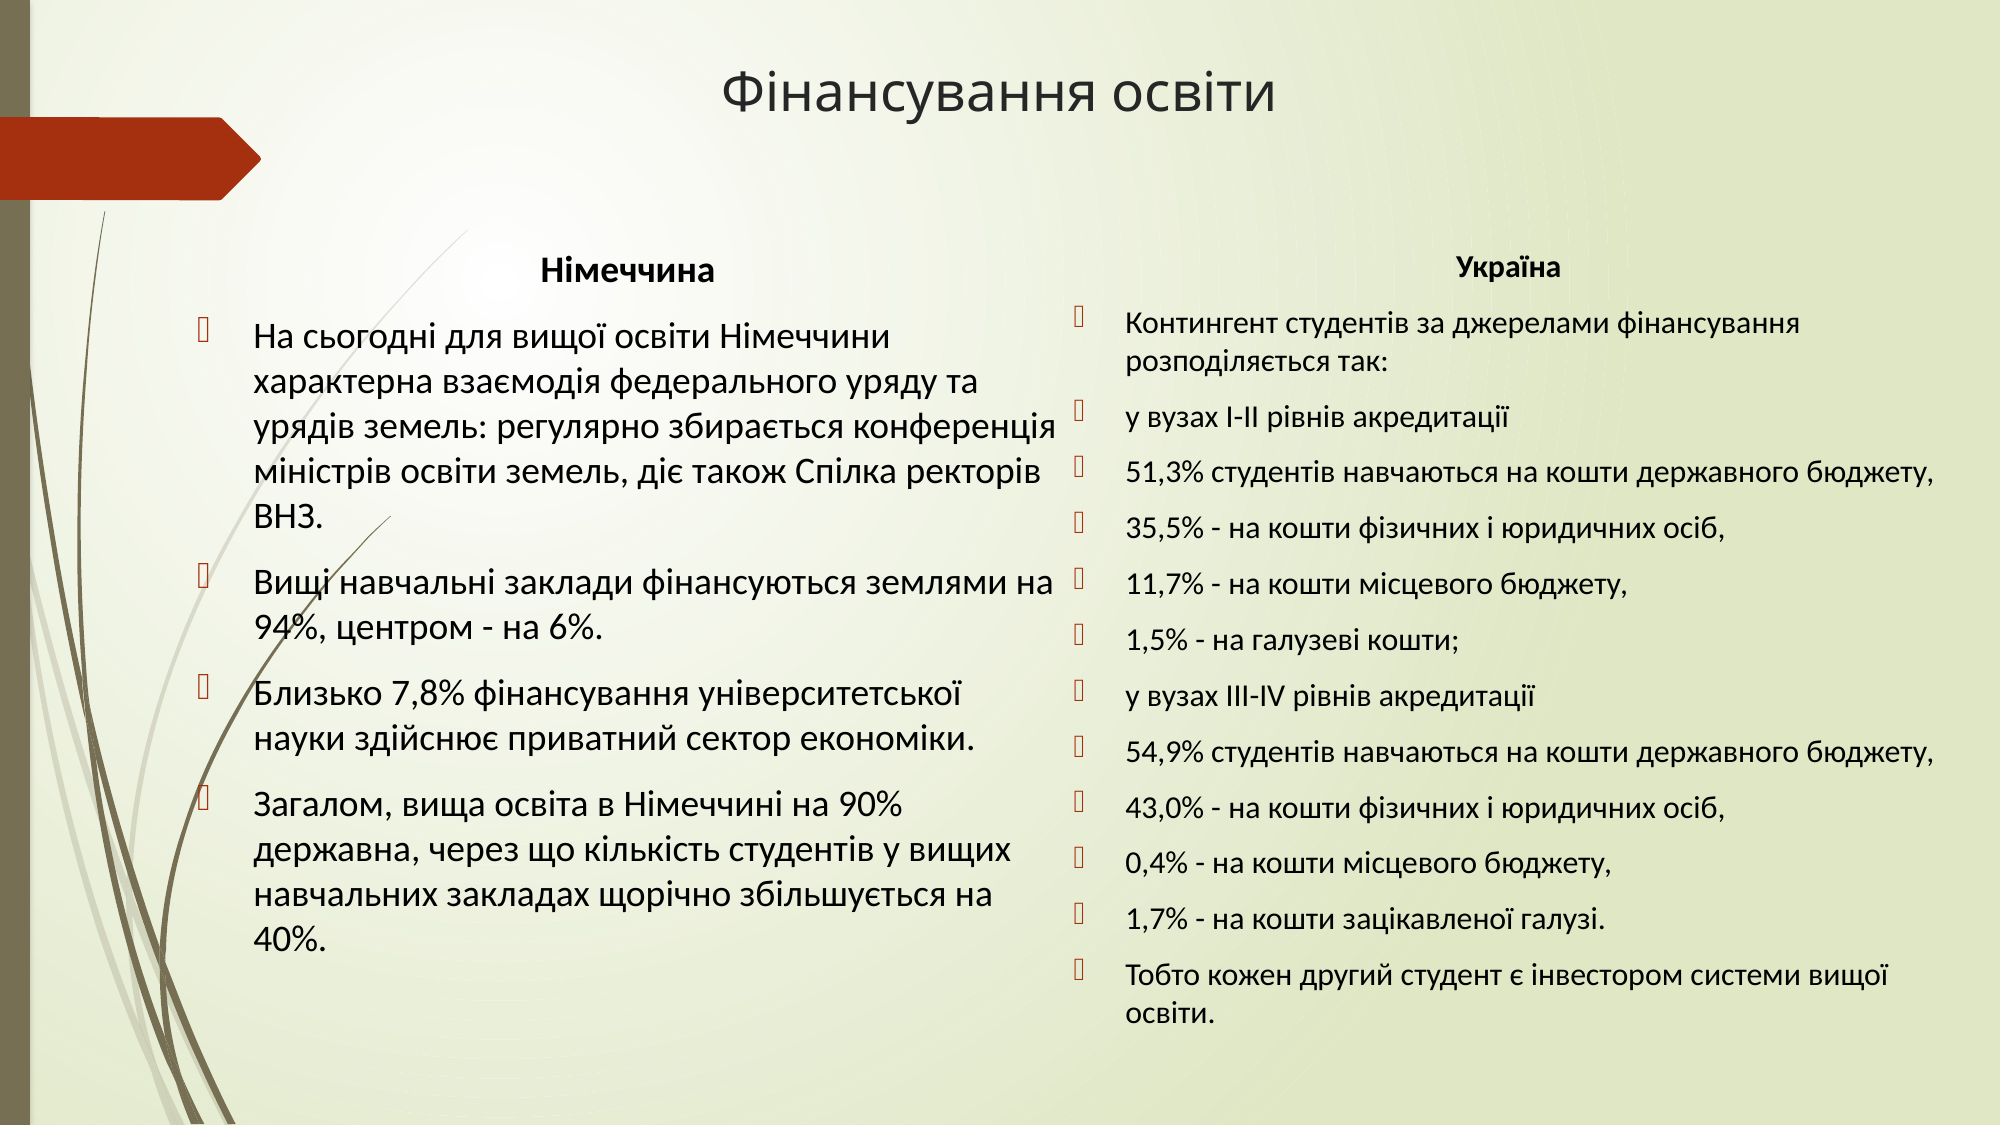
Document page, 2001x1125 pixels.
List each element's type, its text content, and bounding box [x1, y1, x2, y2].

text_box Україна Контингент студентів за джерелами фінансування розподіляється так: у вузах I-II рівнів акредитації 51,3% студентів навчаються на кошти державного бюджету, 35,5% - на кошти фізичних і юридичних осіб, 11,7% - на кошти місцевого бюджету, 1,5% - на галузеві кошти; у вузах III-IV рівнів акредитації 54,9% студентів навчаються на кошти державного бюджету, 43,0% - на кошти фізичних і юридичних осіб, 0,4% - на кошти місцевого бюджету, 1,7% - на кошти зацікавленої галузі. Тобто кожен другий студент є інвестором системи вищої освіти. [1058, 237, 1959, 1103]
title Фінансування освіти [0, 49, 2000, 197]
list Німеччина На сьогодні для вищої освіти Німеччини характерна взаємодія федерального уряду та урядів земель: регулярно збирається конференція міністрів освіти земель, діє також Спілка ректорів ВНЗ. Вищі навчальні заклади фінансуються землями на 94%, центром - на 6%. Близько 7,8% фінансування університетської науки здійснює приватний сектор економіки. Загалом, вища освіта в Німеччині на 90% державна, через що кількість студентів у вищих навчальних закладах щорічно збільшується на 40%. [182, 237, 1075, 1116]
